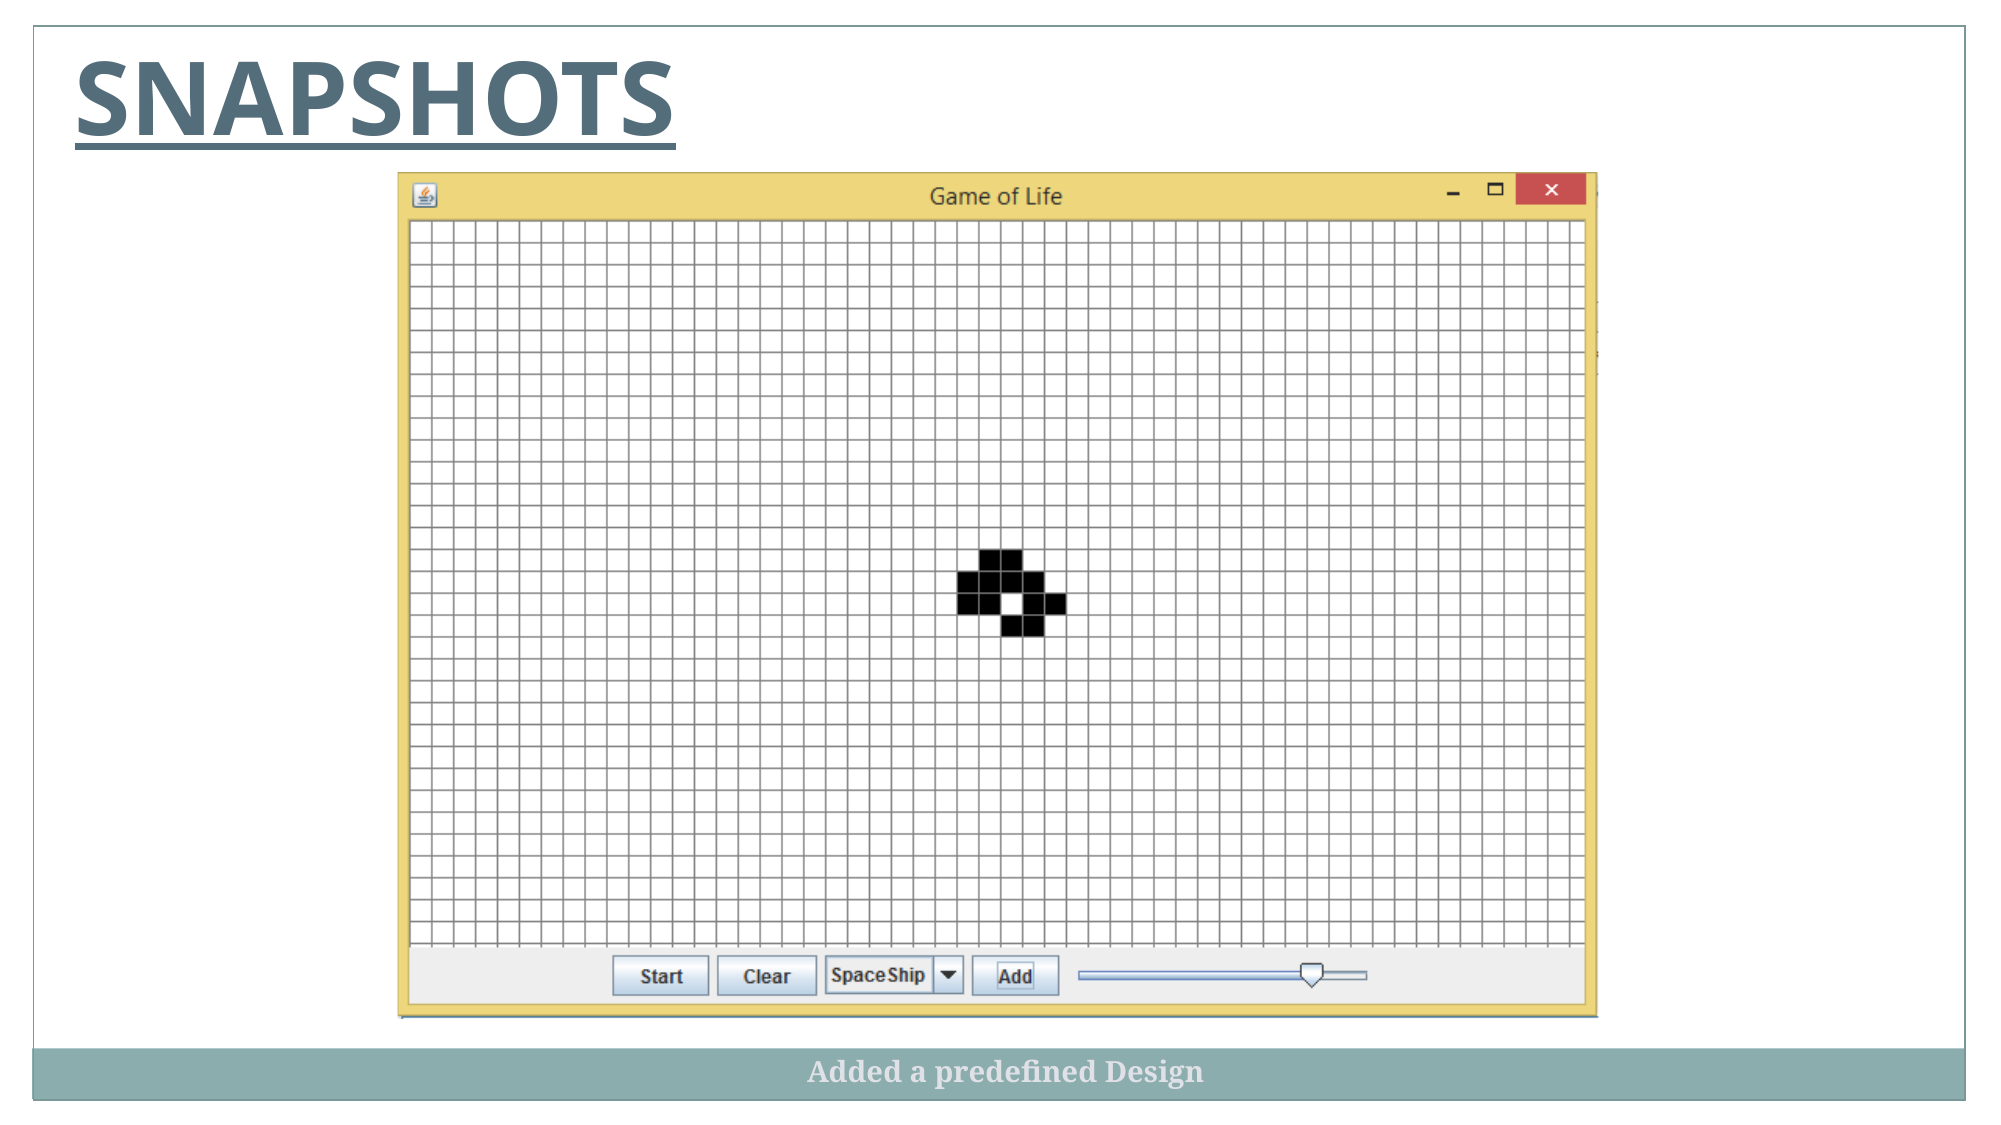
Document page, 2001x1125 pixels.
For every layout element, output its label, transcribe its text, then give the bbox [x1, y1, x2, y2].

text_box Added a predefined Design [680, 1033, 1332, 1107]
picture [397, 172, 1599, 1019]
text_box SNAPSHOTS [59, 25, 1603, 256]
